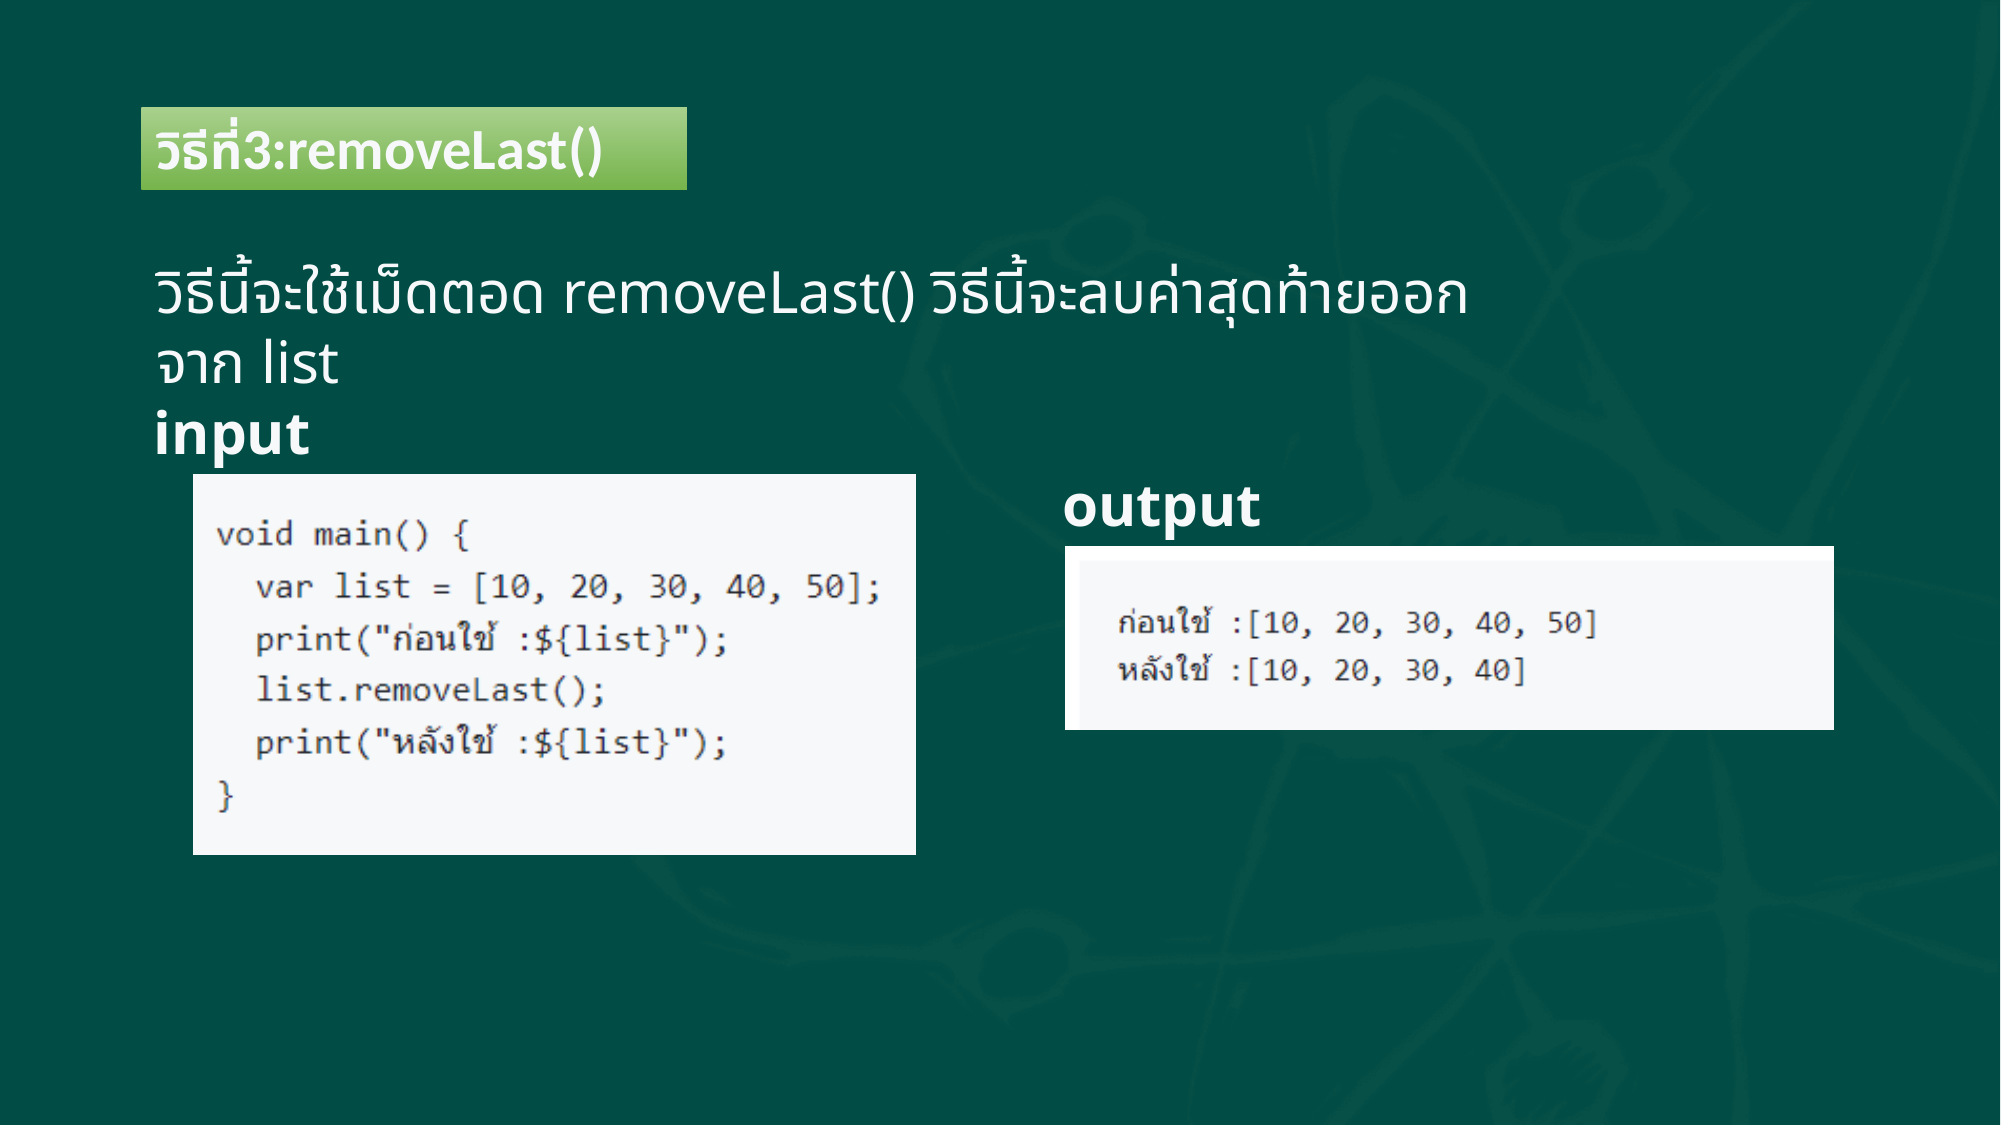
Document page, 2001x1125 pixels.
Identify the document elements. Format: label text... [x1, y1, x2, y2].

text_box output [1047, 460, 1280, 546]
text_box วิธีที่3:removeLast() [141, 103, 696, 189]
text_box input [139, 388, 328, 474]
text_box วิธีนี้จะใช้เม็ดตอด removeLast() วิธีนี้จะลบค่าสุดท้ายออกจาก list [141, 247, 1522, 403]
picture [0, 0, 2001, 1125]
